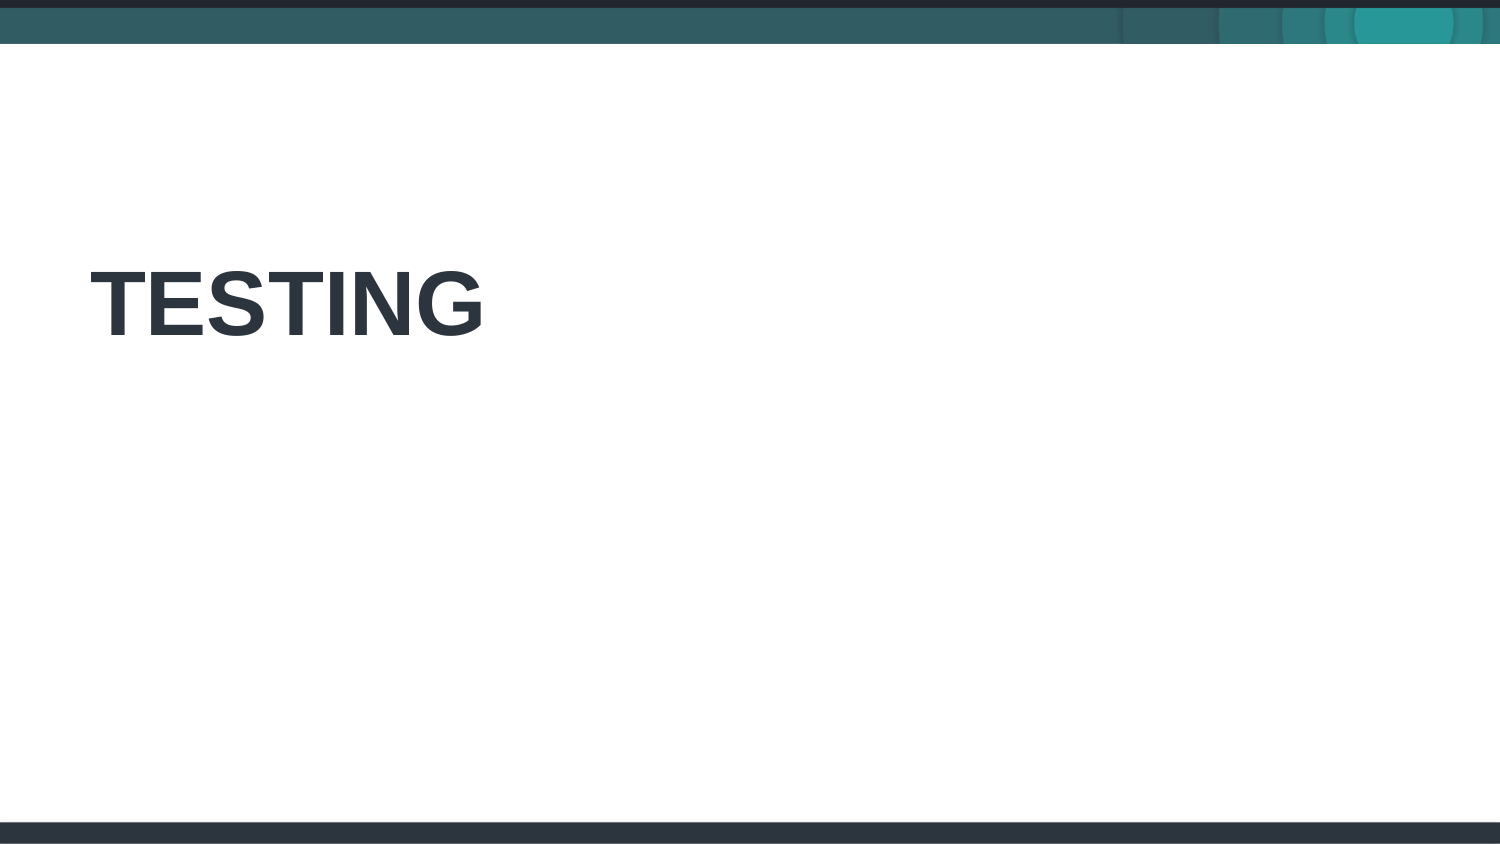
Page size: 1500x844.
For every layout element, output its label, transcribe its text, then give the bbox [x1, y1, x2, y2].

title testing [75, 257, 1350, 440]
picture [0, 0, 1500, 44]
